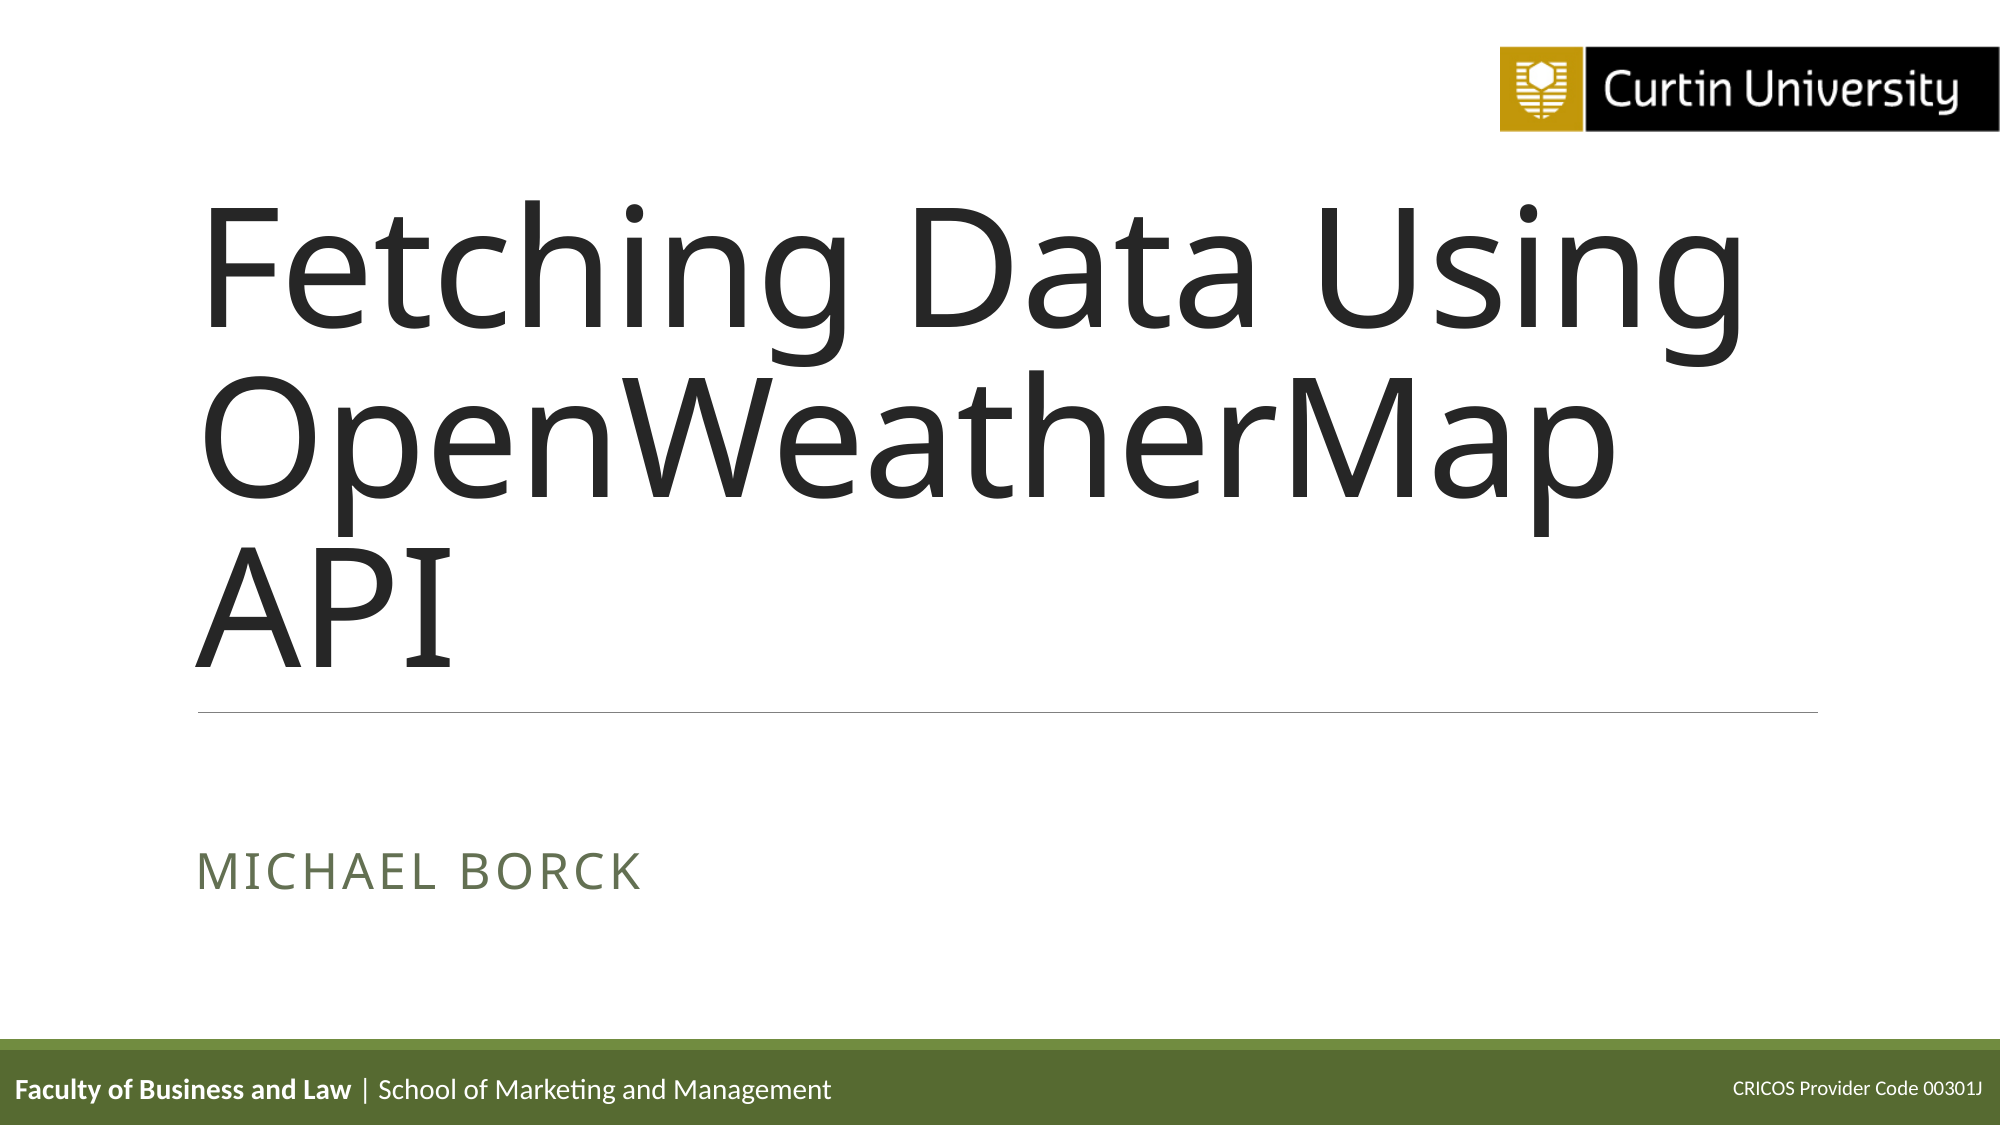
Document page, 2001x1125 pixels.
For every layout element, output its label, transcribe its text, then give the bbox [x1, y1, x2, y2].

picture [1500, 46, 2000, 132]
subtitle Michael Borck [180, 730, 1831, 919]
title Fetching Data Using OpenWeatherMap API [180, 124, 1830, 710]
footer Faculty of Business and Law | School of Marketing and Management [0, 1057, 1646, 1118]
